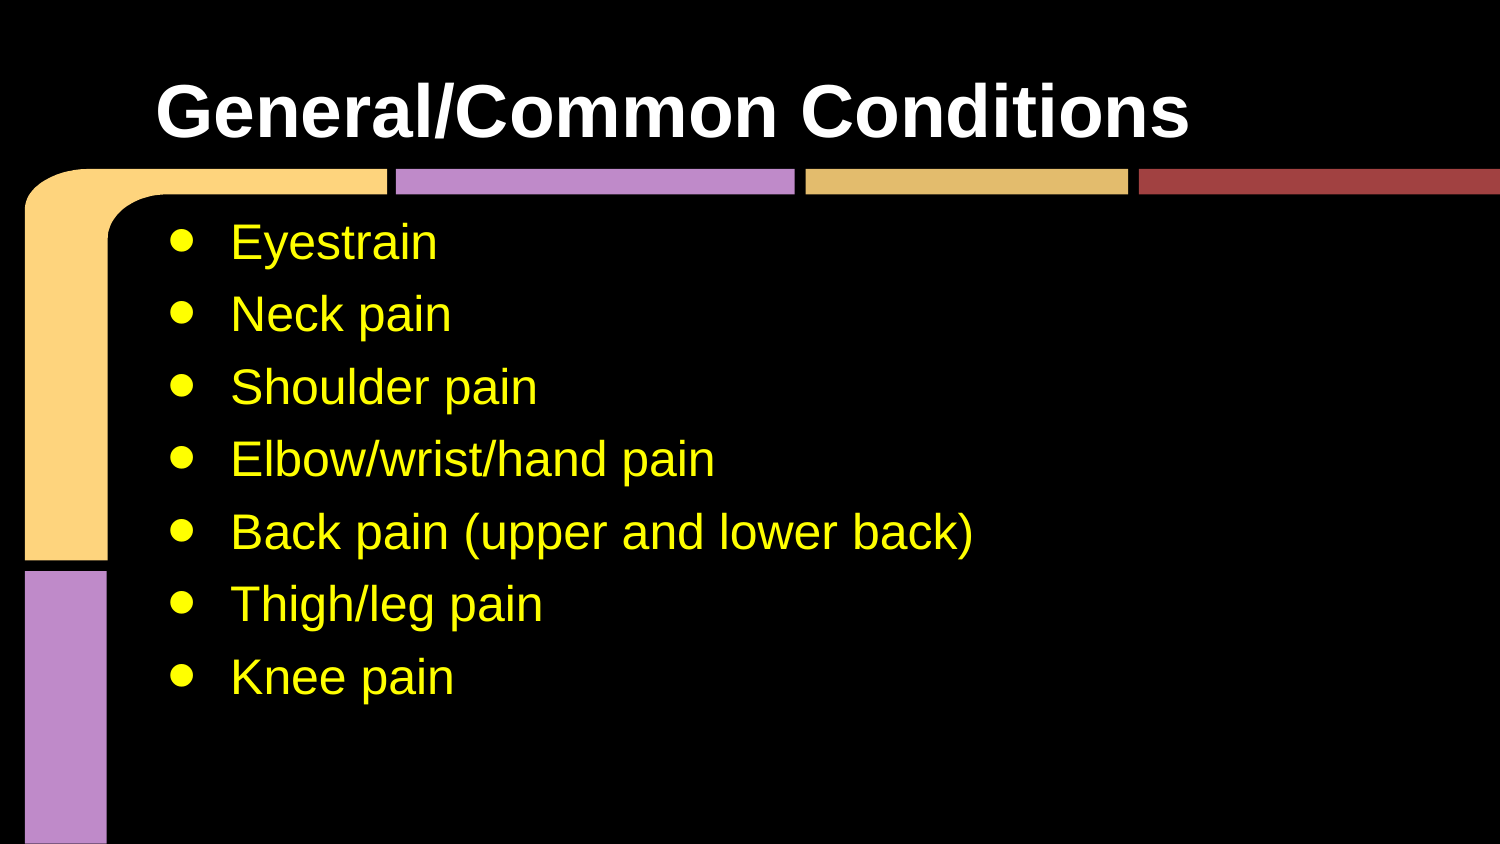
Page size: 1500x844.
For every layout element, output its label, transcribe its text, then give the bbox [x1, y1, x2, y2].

list Eyestrain Neck pain Shoulder pain Elbow/wrist/hand pain Back pain (upper and lower back) Thigh/leg pain Knee pain [140, 194, 1425, 808]
title General/Common Conditions [140, 26, 1425, 168]
